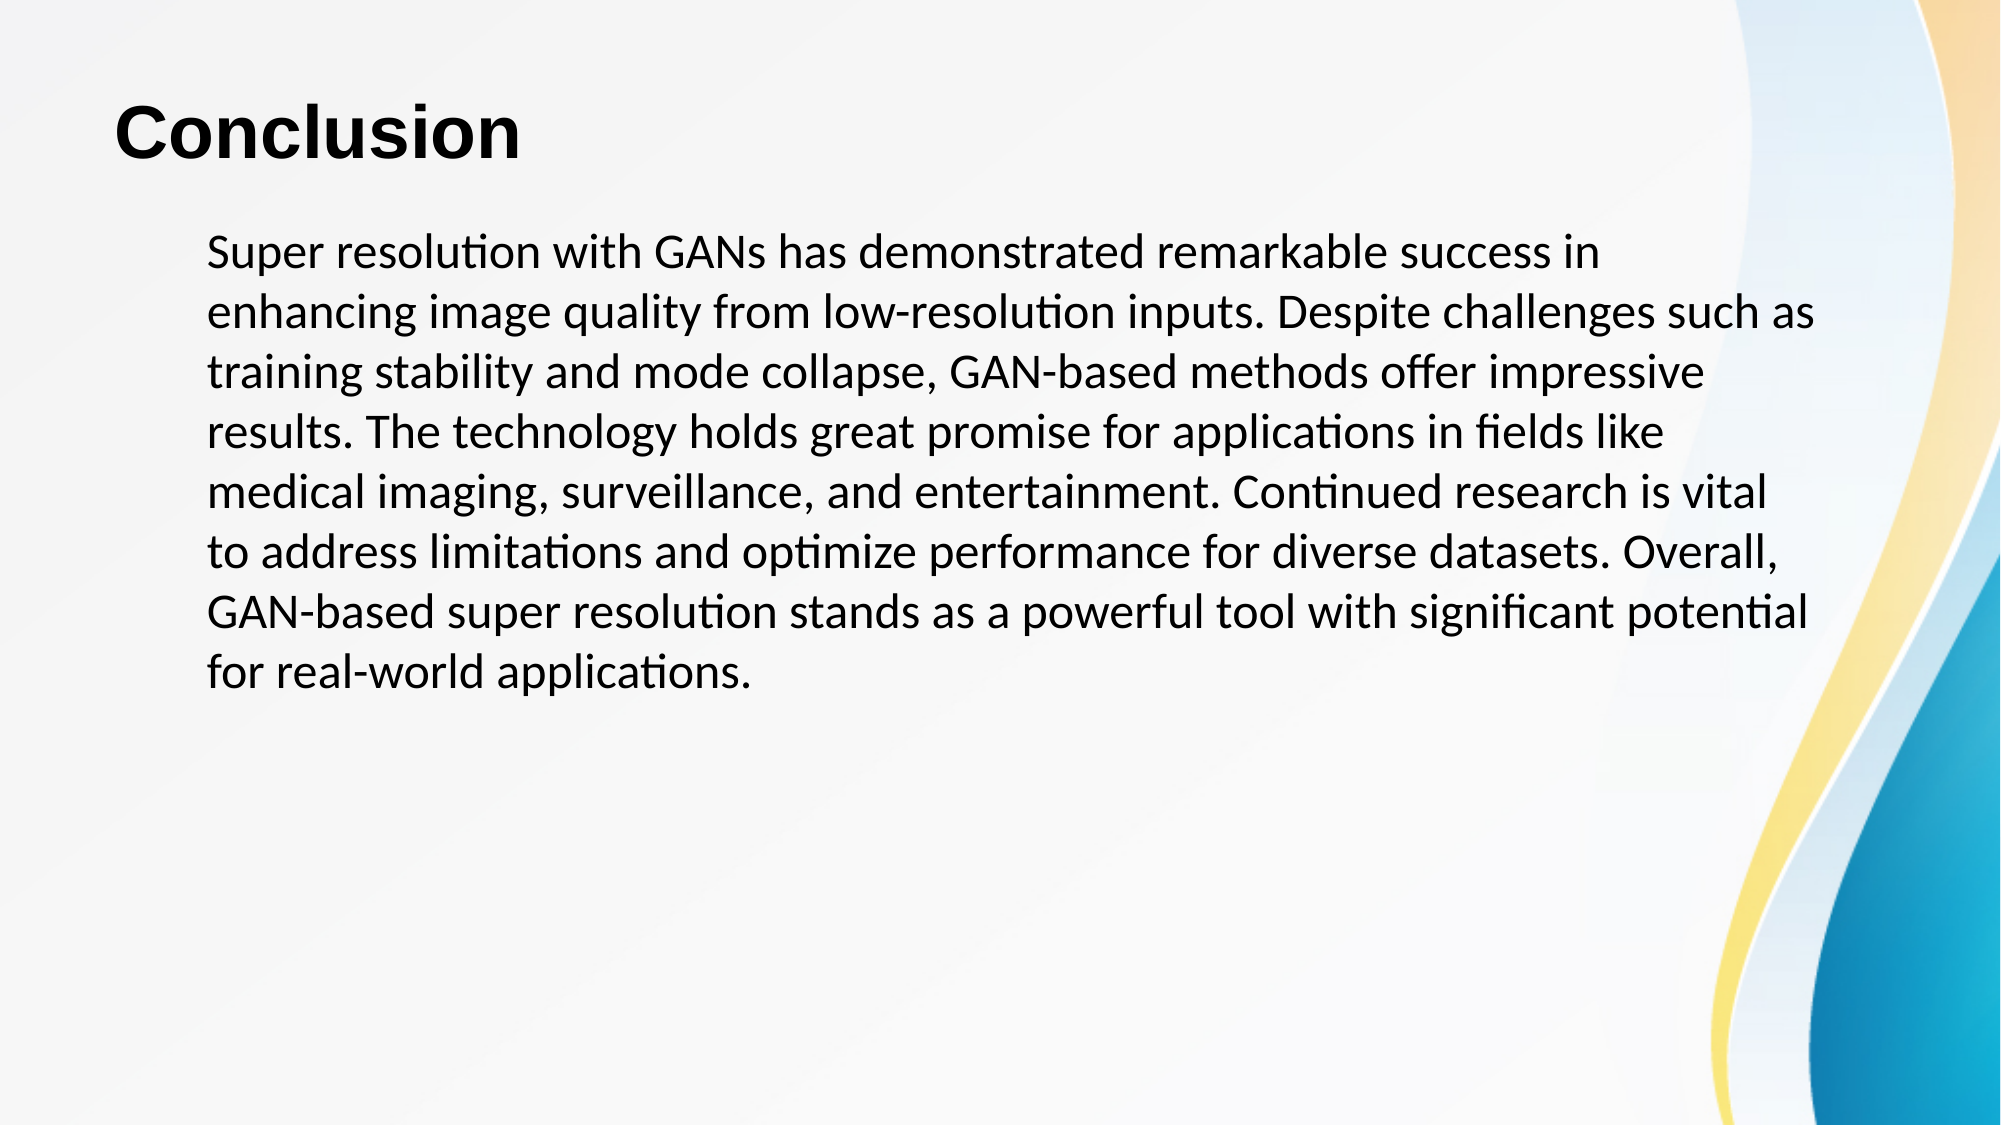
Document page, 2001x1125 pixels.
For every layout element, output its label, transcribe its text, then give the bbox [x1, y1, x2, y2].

title Conclusion [99, 44, 914, 212]
picture [0, 0, 2001, 1125]
text_box Super resolution with GANs has demonstrated remarkable success in enhancing image quality from low-resolution inputs. Despite challenges such as training stability and mode collapse, GAN-based methods offer impressive results. The technology holds great promise for applications in fields like medical imaging, surveillance, and entertainment. Continued research is vital to address limitations and optimize performance for diverse datasets. Overall, GAN-based super resolution stands as a powerful tool with significant potential for real-world applications. [192, 211, 1834, 998]
